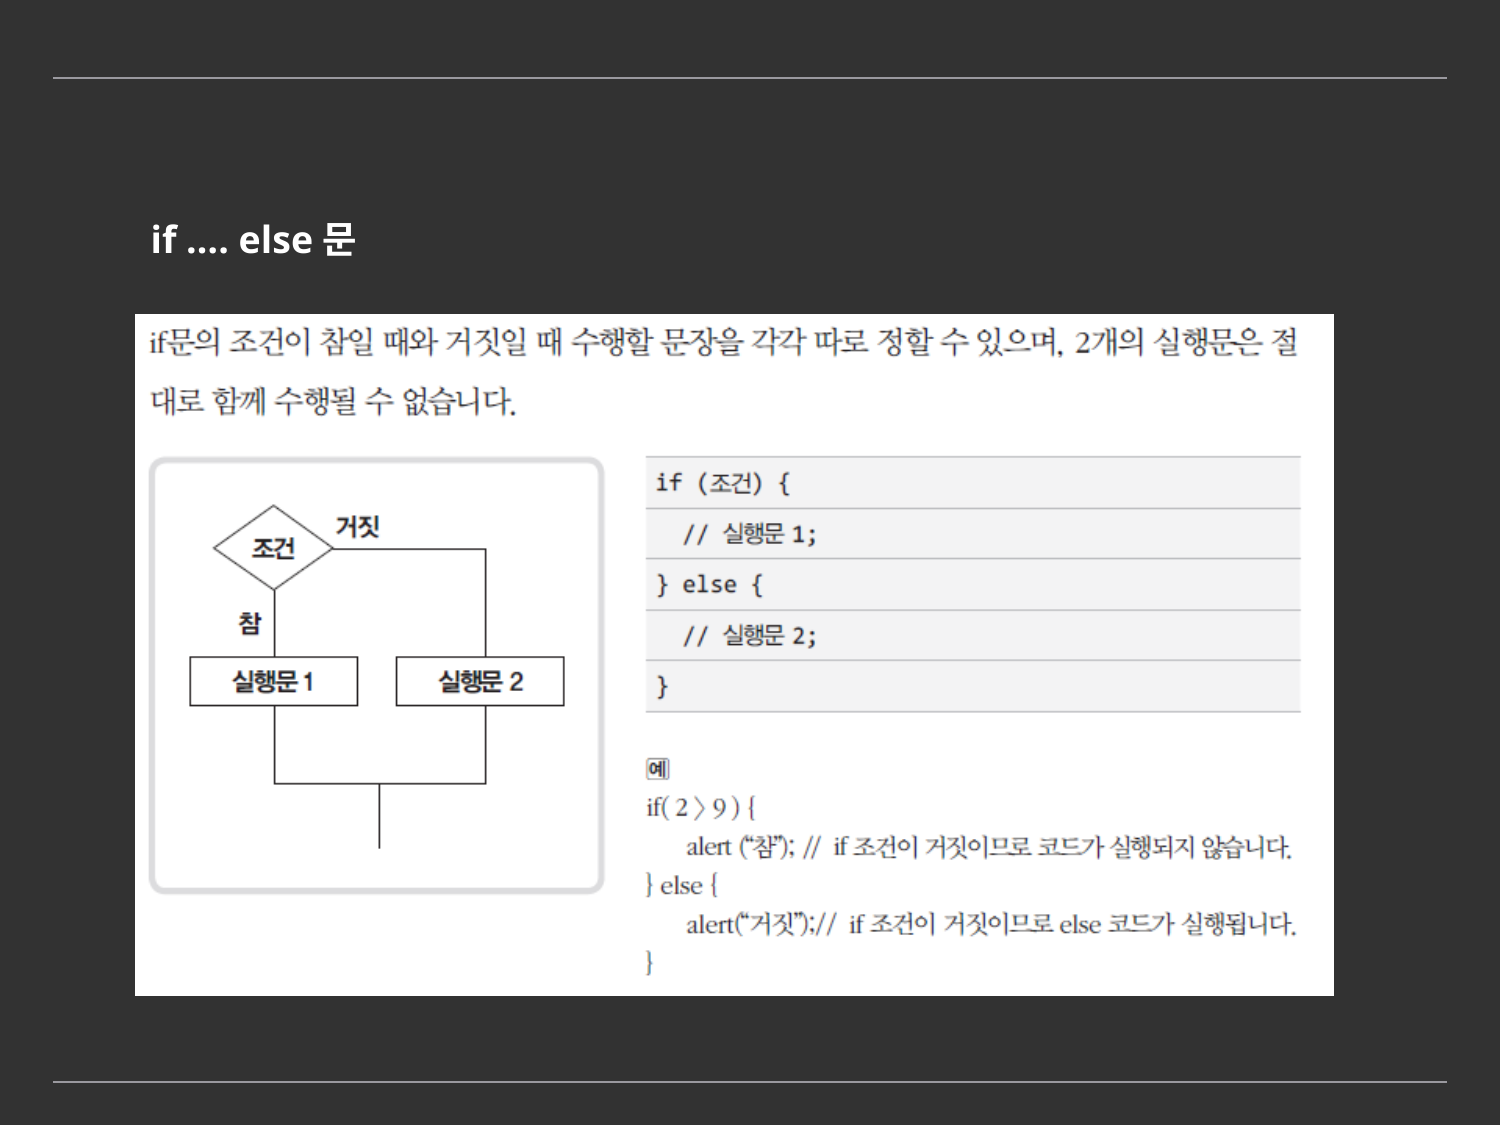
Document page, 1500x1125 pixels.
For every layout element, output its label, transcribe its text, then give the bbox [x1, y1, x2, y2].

text_box if …. else문 [135, 208, 396, 268]
picture [135, 314, 1335, 996]
